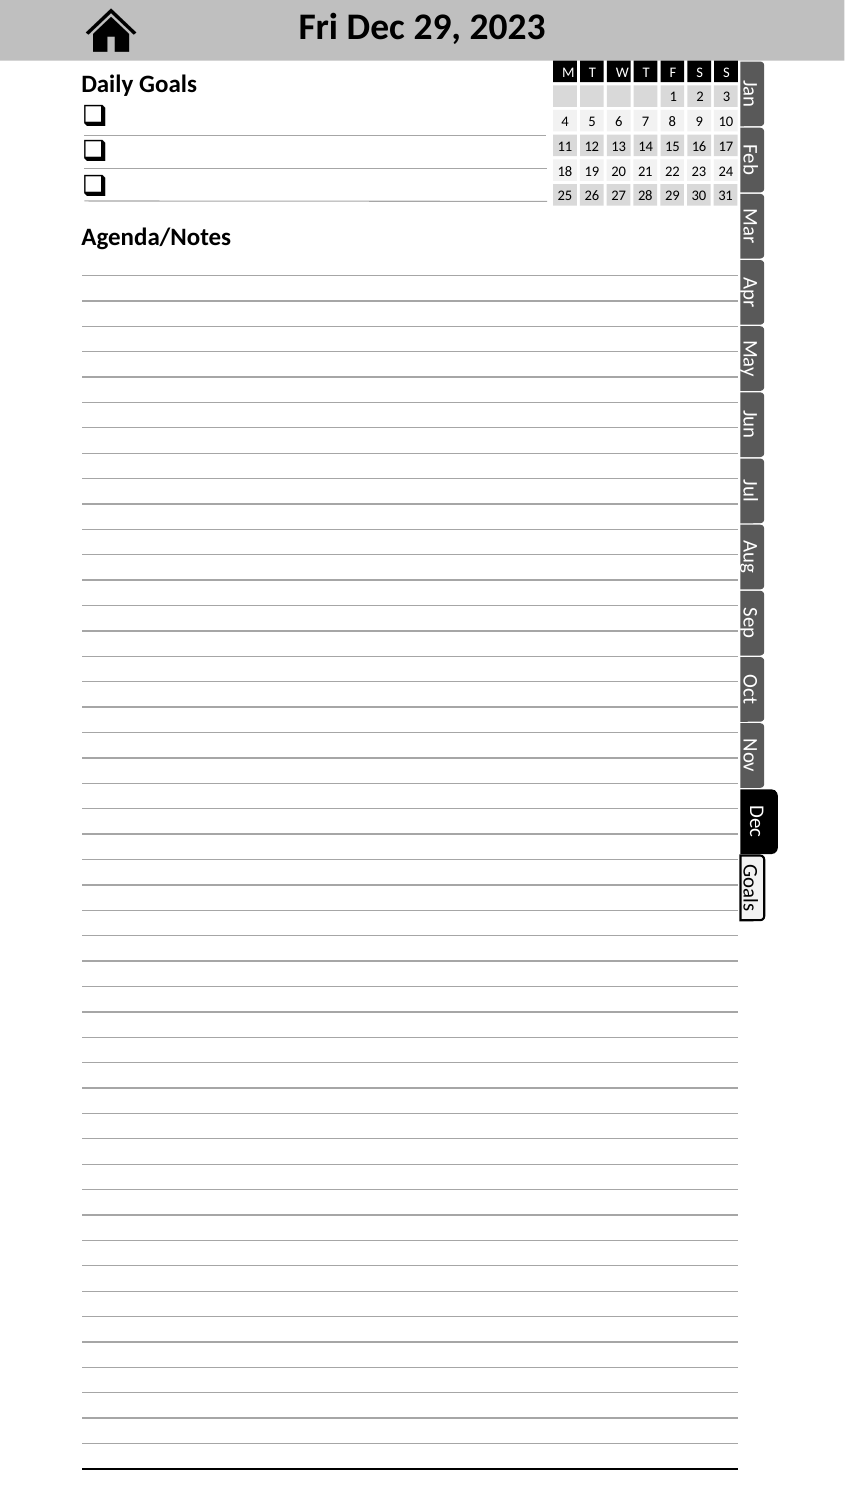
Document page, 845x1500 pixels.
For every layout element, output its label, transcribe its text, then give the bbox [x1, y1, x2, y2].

picture [82, 1, 140, 59]
list Fri Dec 29, 2023 [190, 0, 655, 61]
